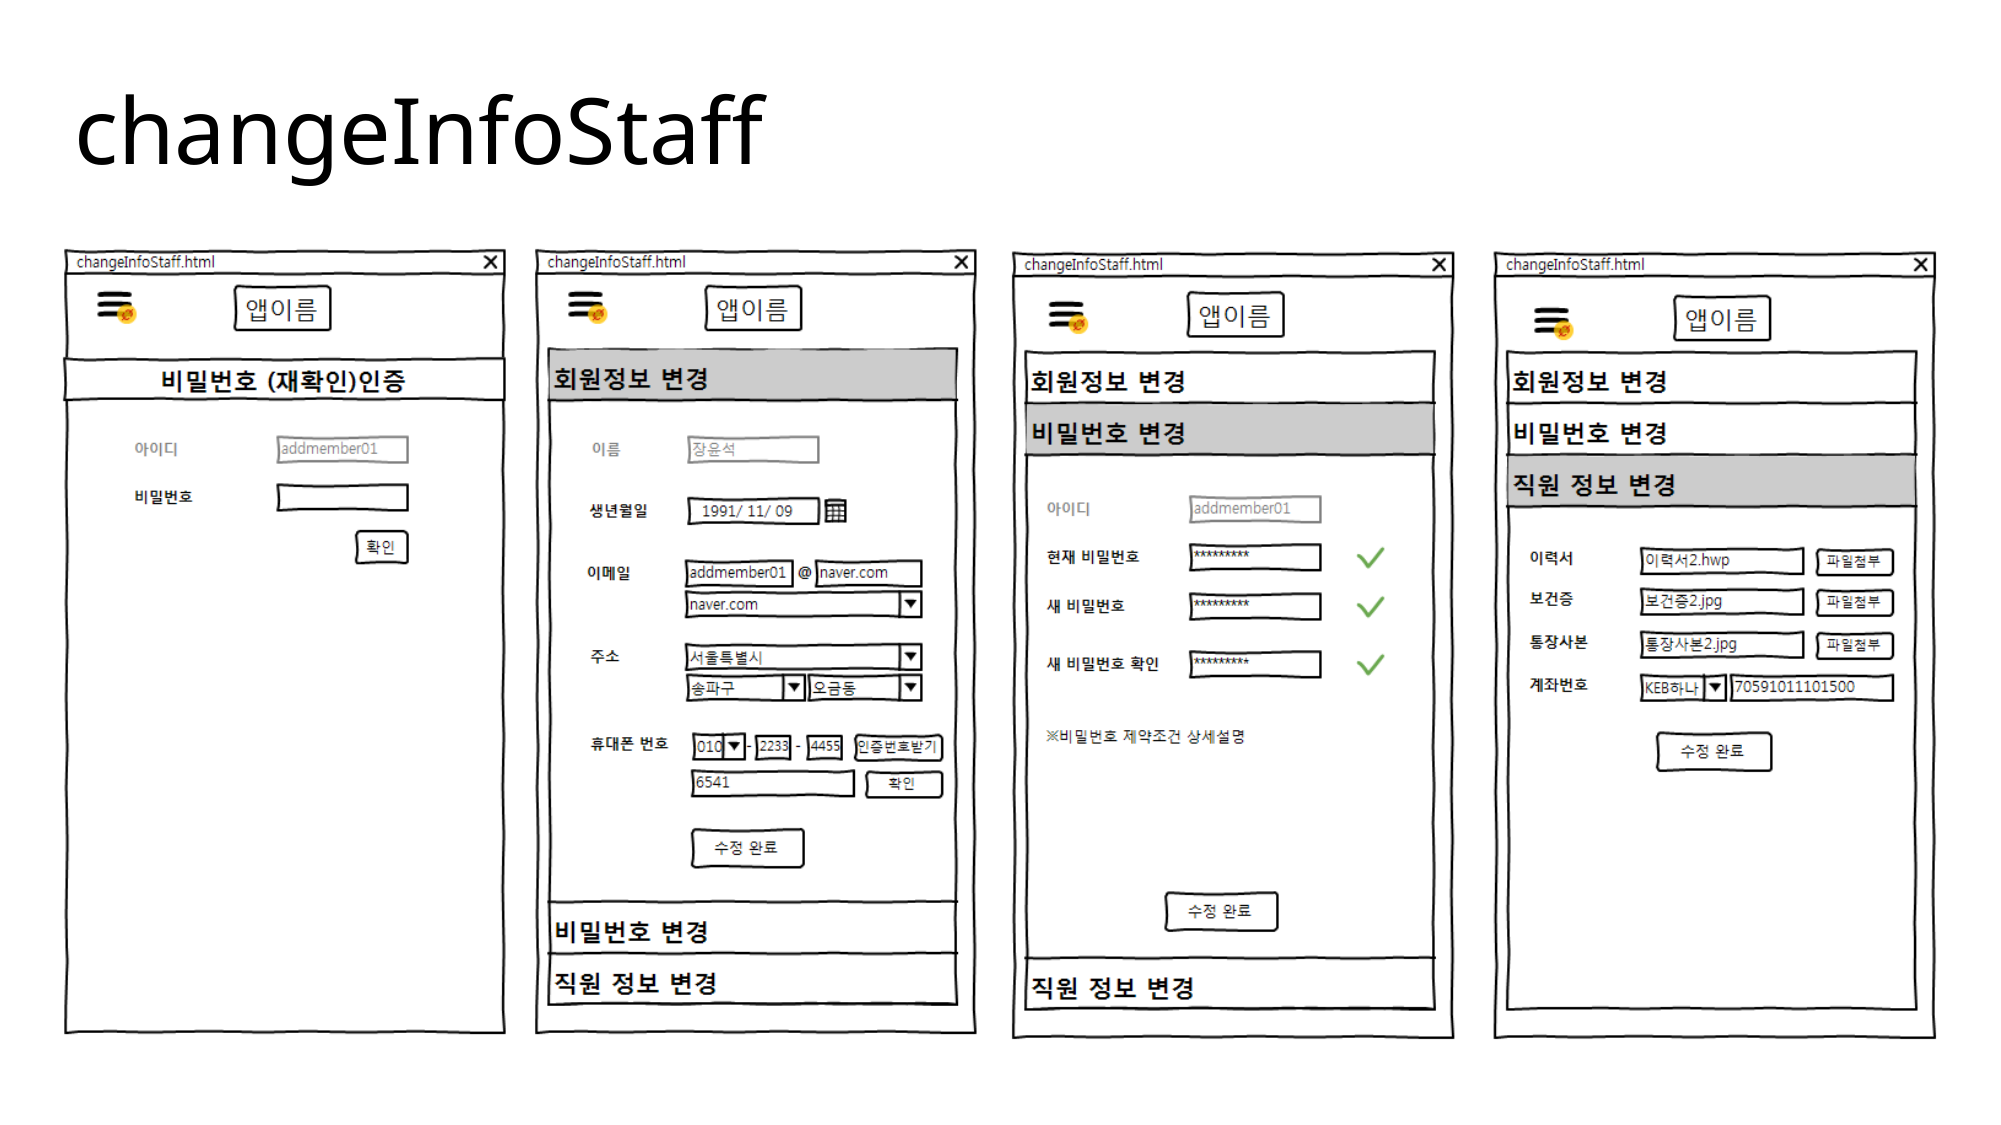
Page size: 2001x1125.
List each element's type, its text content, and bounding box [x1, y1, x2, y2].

picture [1005, 243, 1941, 1044]
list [57, 243, 984, 1044]
title changeInfoStaff [59, 26, 1785, 244]
